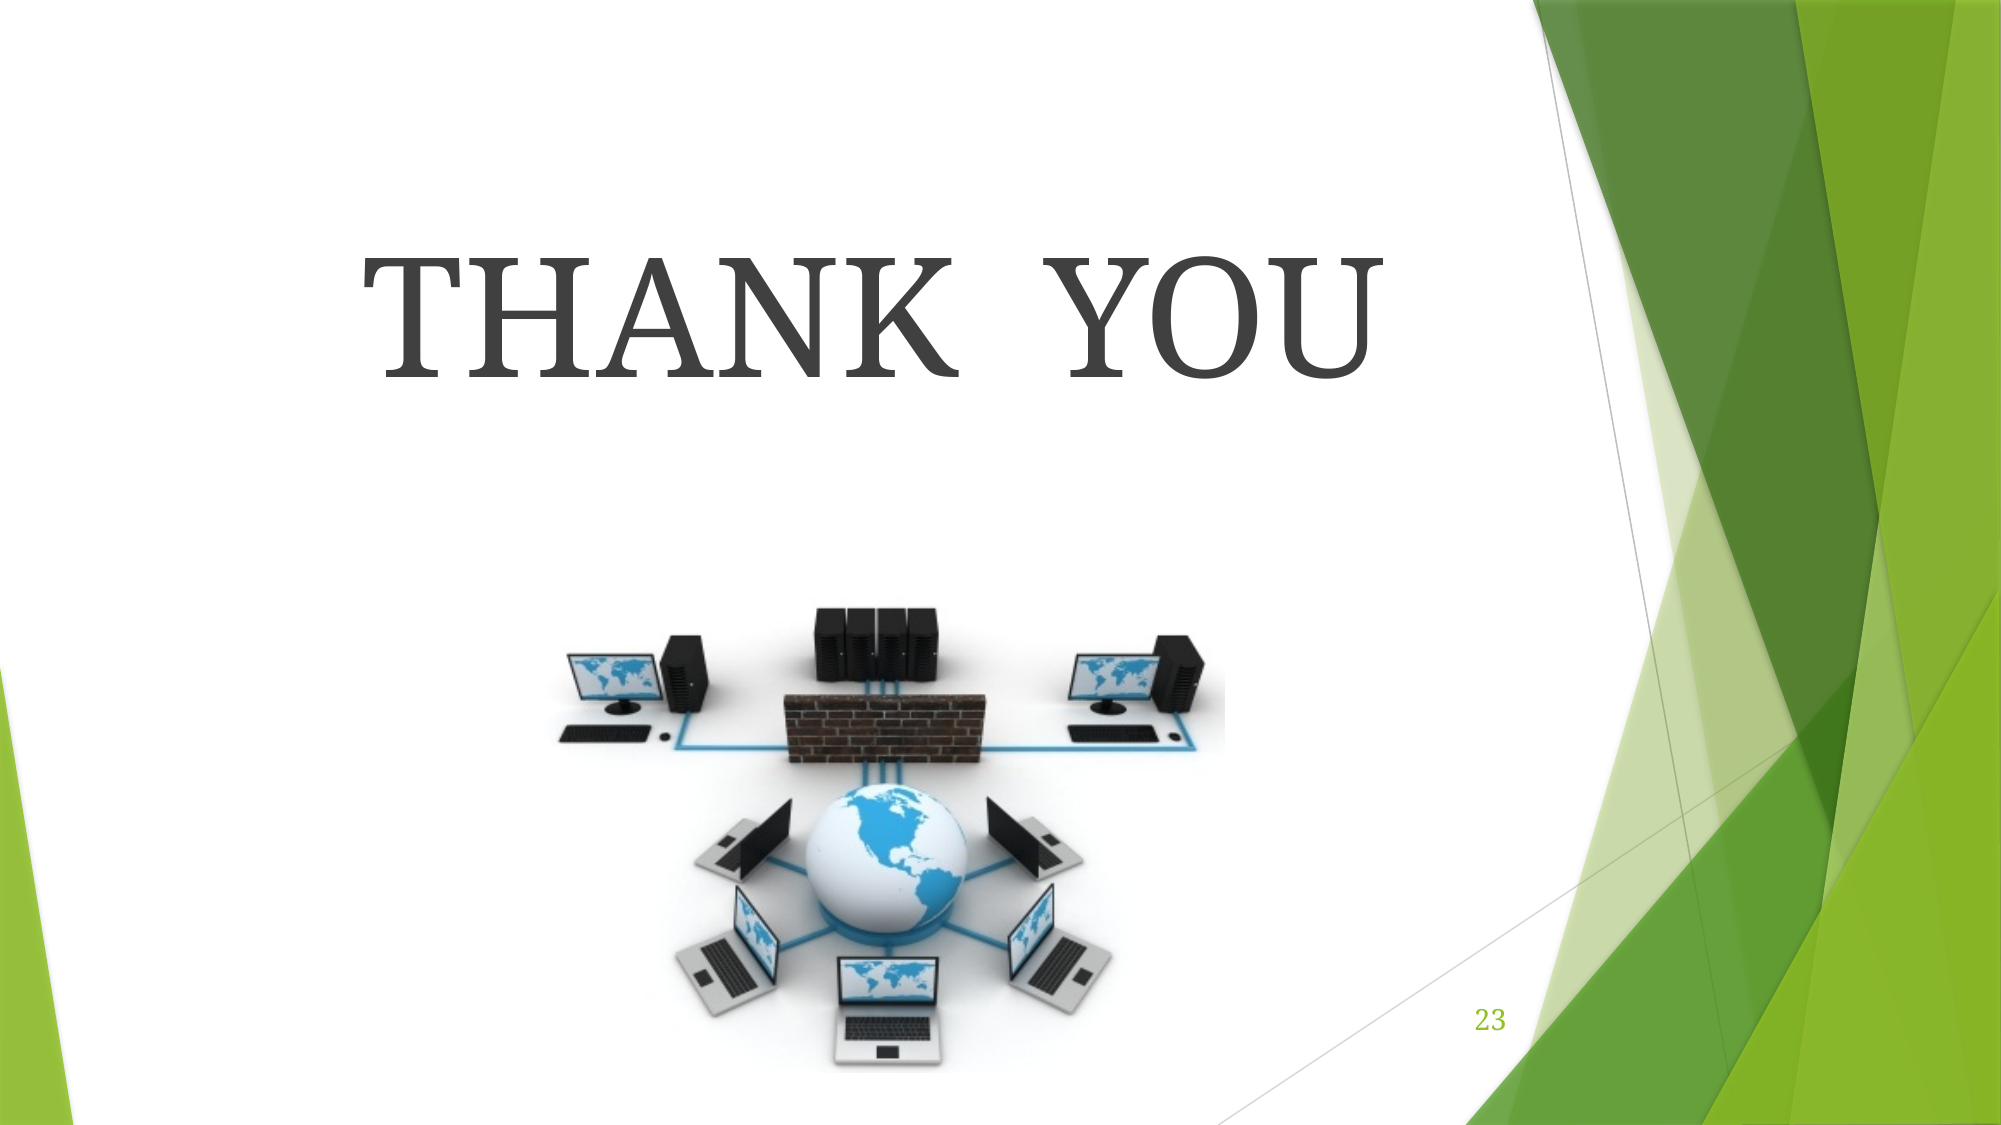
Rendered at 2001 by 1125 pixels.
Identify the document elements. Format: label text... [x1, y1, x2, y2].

slide_number 23 [1409, 991, 1522, 1051]
list THANK YOU [74, 124, 1675, 1087]
picture [535, 595, 1226, 1074]
